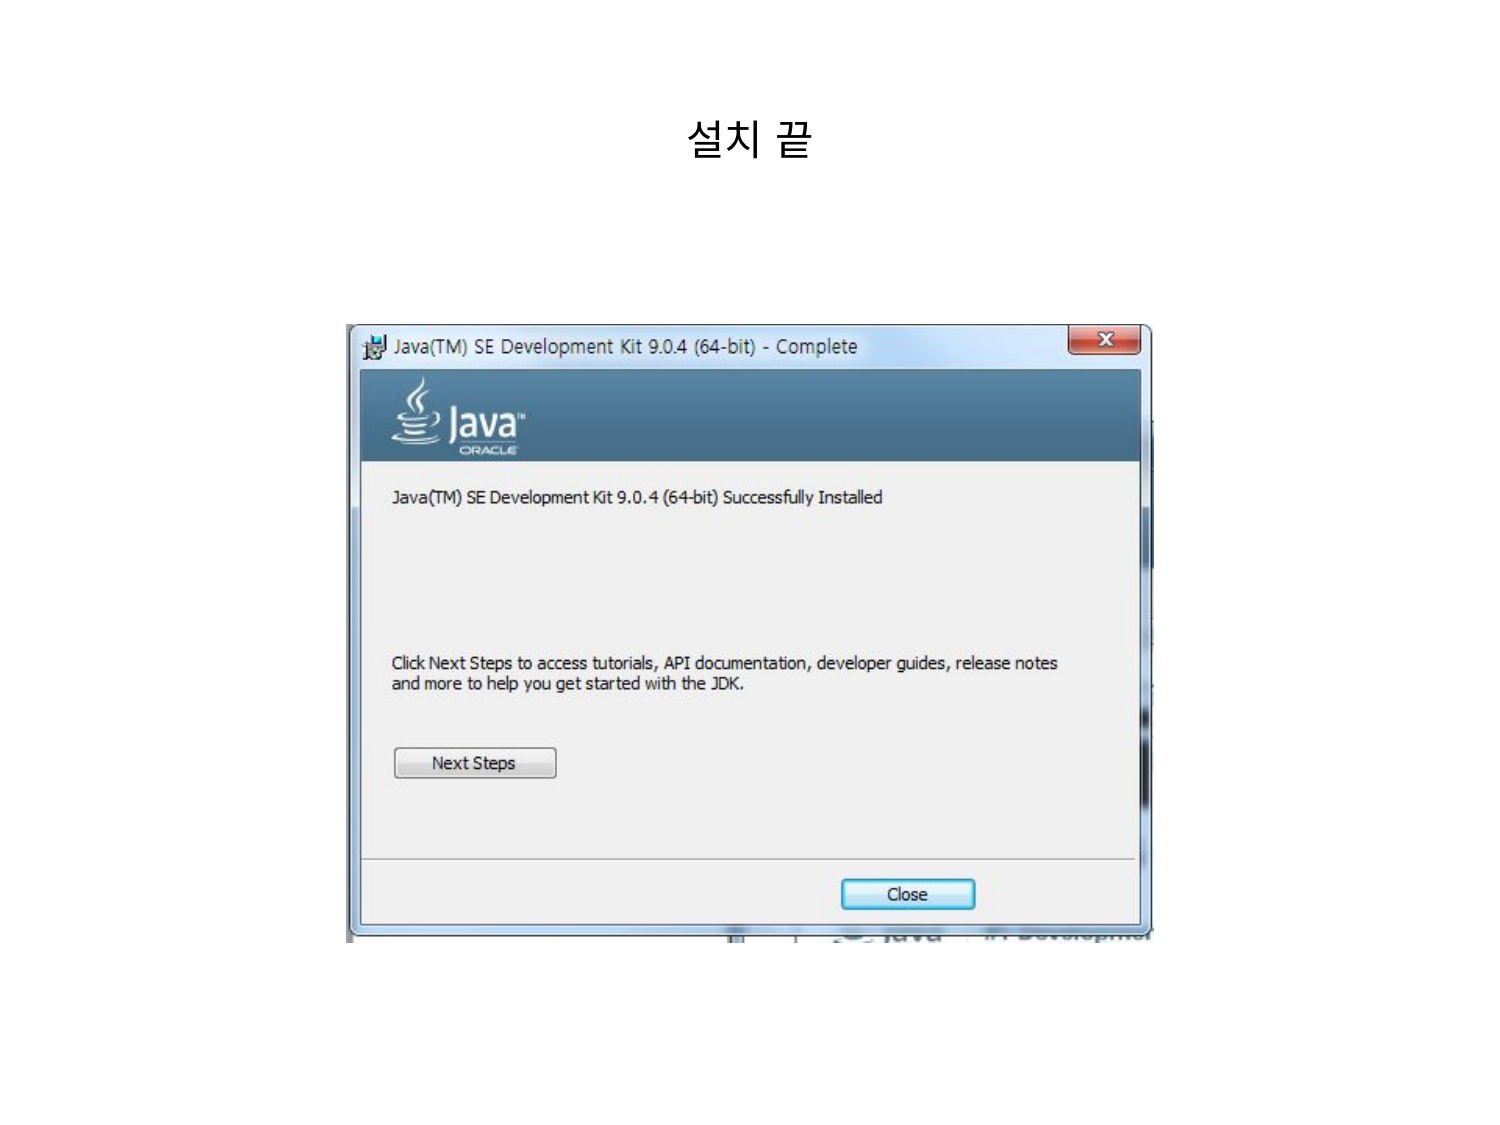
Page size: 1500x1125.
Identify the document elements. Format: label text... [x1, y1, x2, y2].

title 설치 끝 [75, 45, 1425, 233]
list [345, 324, 1155, 944]
